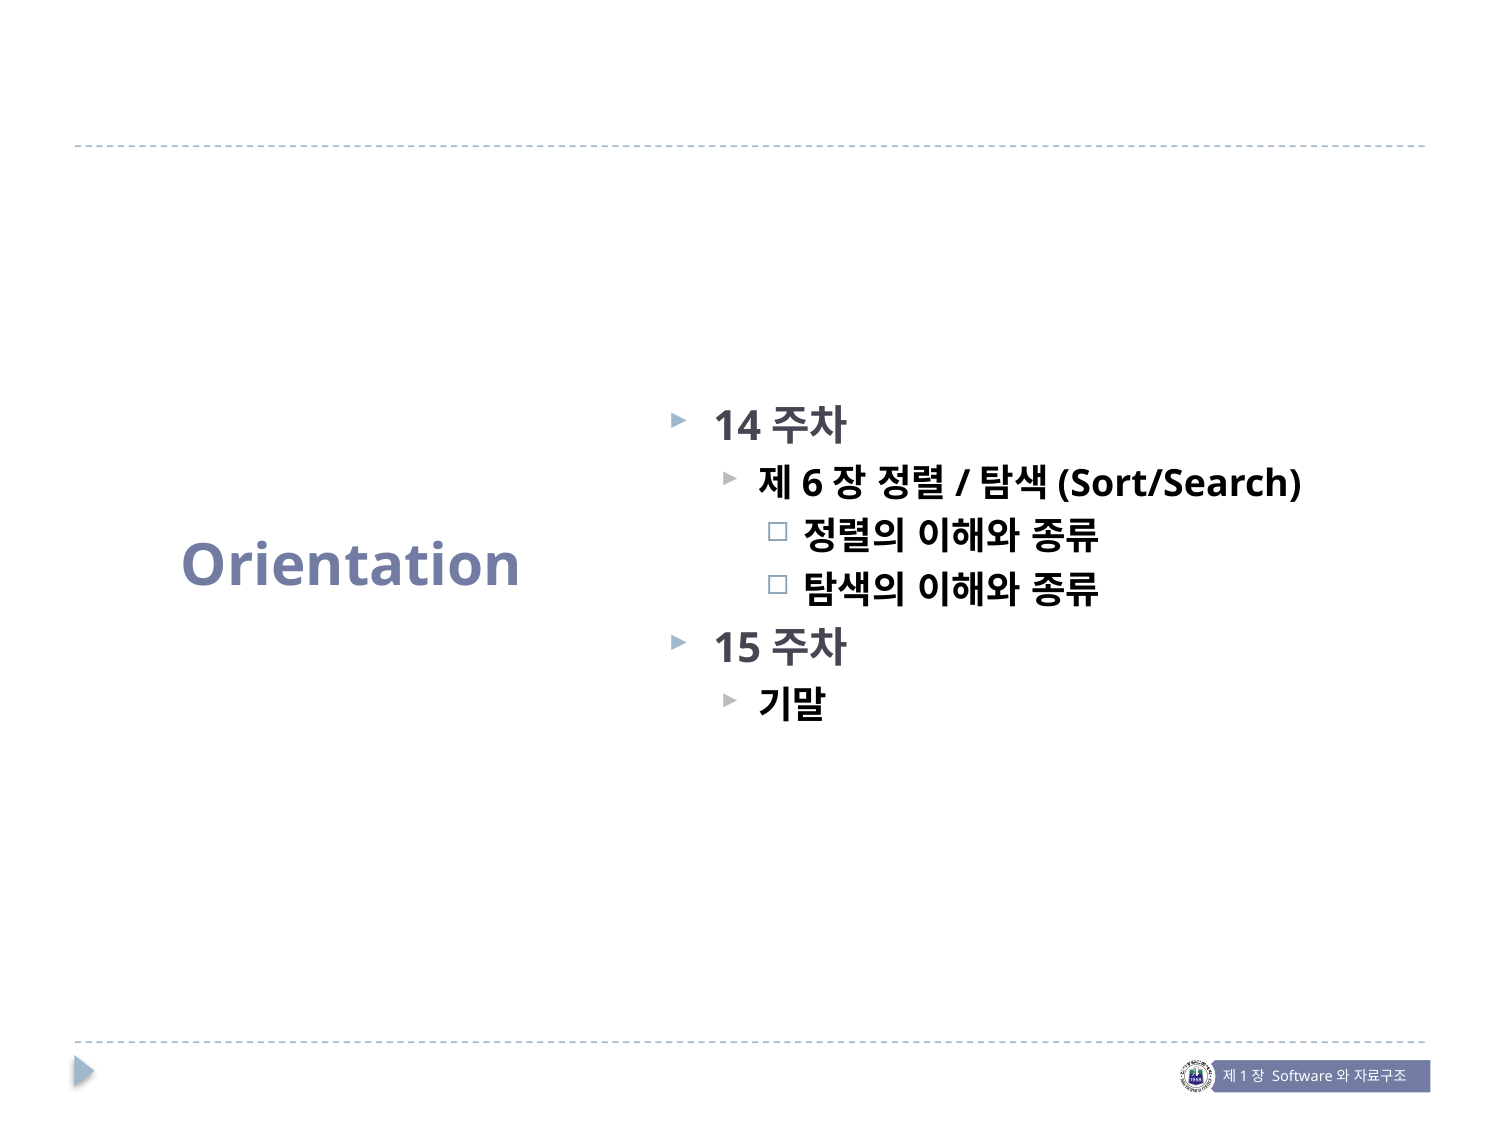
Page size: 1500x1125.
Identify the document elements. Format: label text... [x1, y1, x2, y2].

picture [1181, 1061, 1212, 1092]
list 14주차 제6장 정렬/탐색(Sort/Search) 정렬의 이해와 종류 탐색의 이해와 종류 15주차 기말 [612, 259, 1397, 866]
title Orientation [103, 259, 533, 866]
